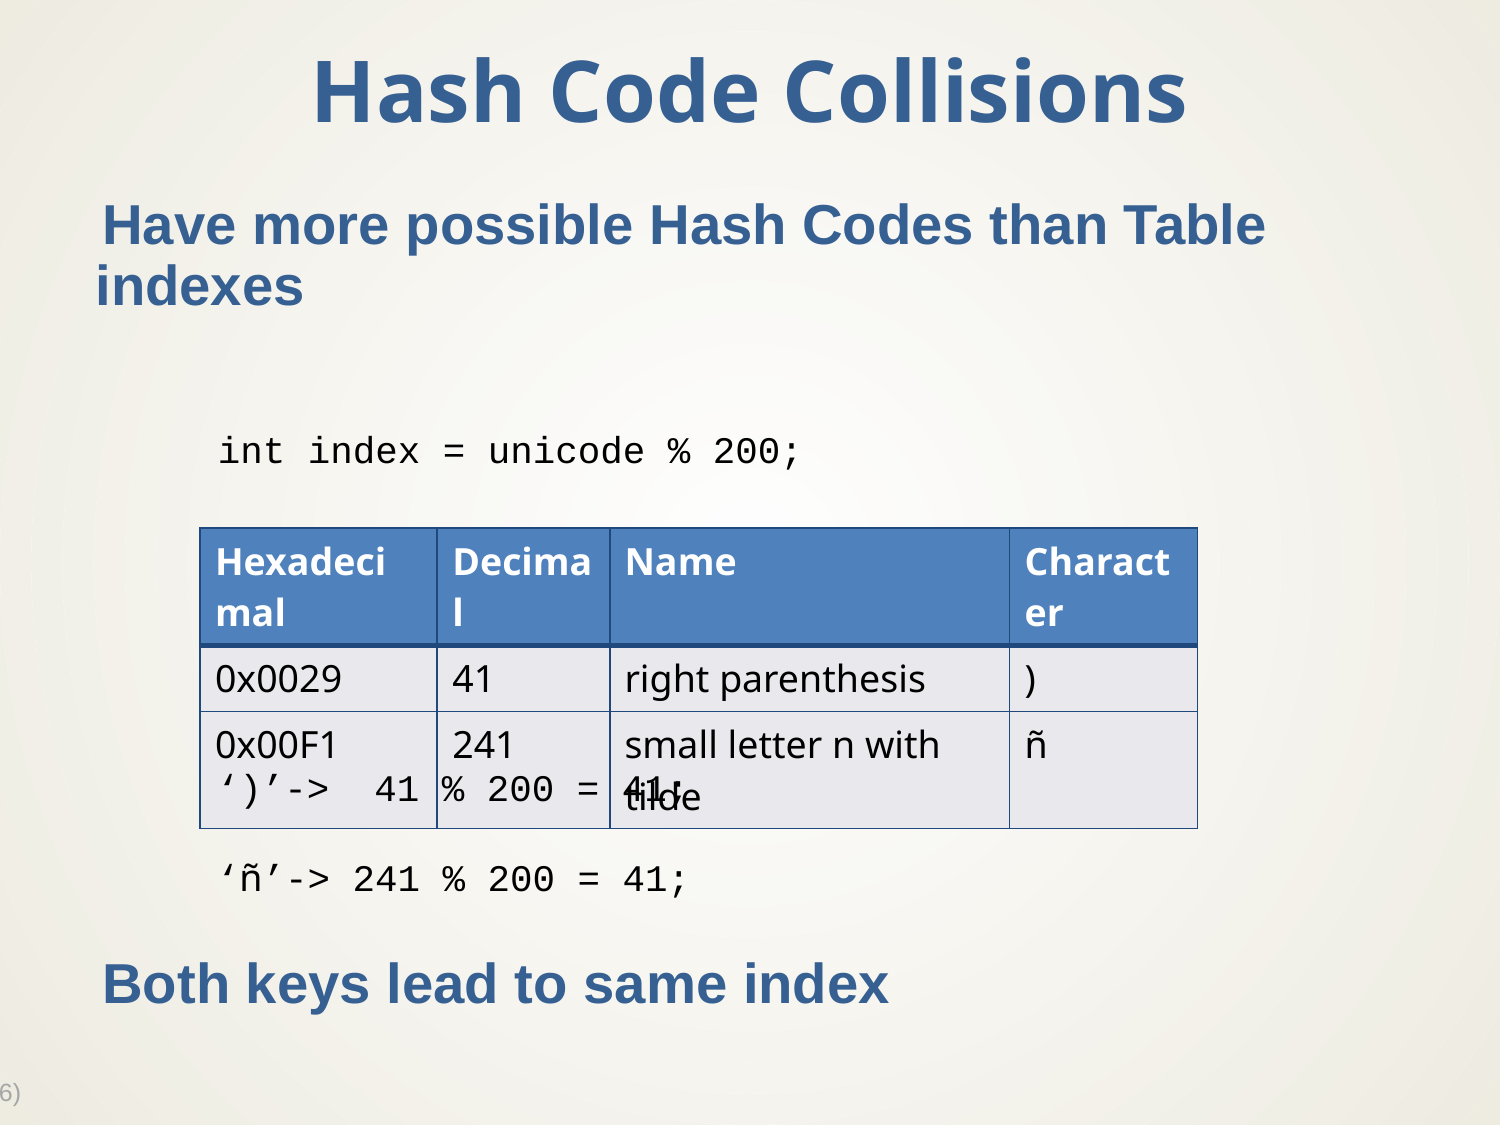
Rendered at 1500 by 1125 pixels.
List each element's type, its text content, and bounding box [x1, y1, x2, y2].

table_cell small letter n with tilde [611, 712, 1009, 828]
table_cell 41 [438, 648, 609, 711]
table_cell right parenthesis [611, 648, 1009, 711]
table_header Character [1010, 529, 1197, 643]
table_header Decimal [438, 529, 609, 643]
table_cell 241 [438, 712, 609, 756]
table_cell 0x00F1 [201, 712, 436, 828]
text_box ‘)’-> 41 % 200 = 41; ‘ñ’-> 241 % 200 = 41; [202, 756, 706, 907]
table_cell 0x0029 [201, 648, 436, 711]
table_cell ñ [1010, 712, 1197, 828]
title Hash Code Collisions [0, 24, 1500, 166]
list Have more possible Hash Codes than Table indexes Both keys lead to same index [56, 187, 1444, 1036]
text_box int index = unicode % 200; [203, 419, 818, 479]
table_cell ) [1010, 648, 1197, 711]
table_header Name [611, 529, 1009, 643]
table_header Hexadecimal [201, 529, 436, 643]
